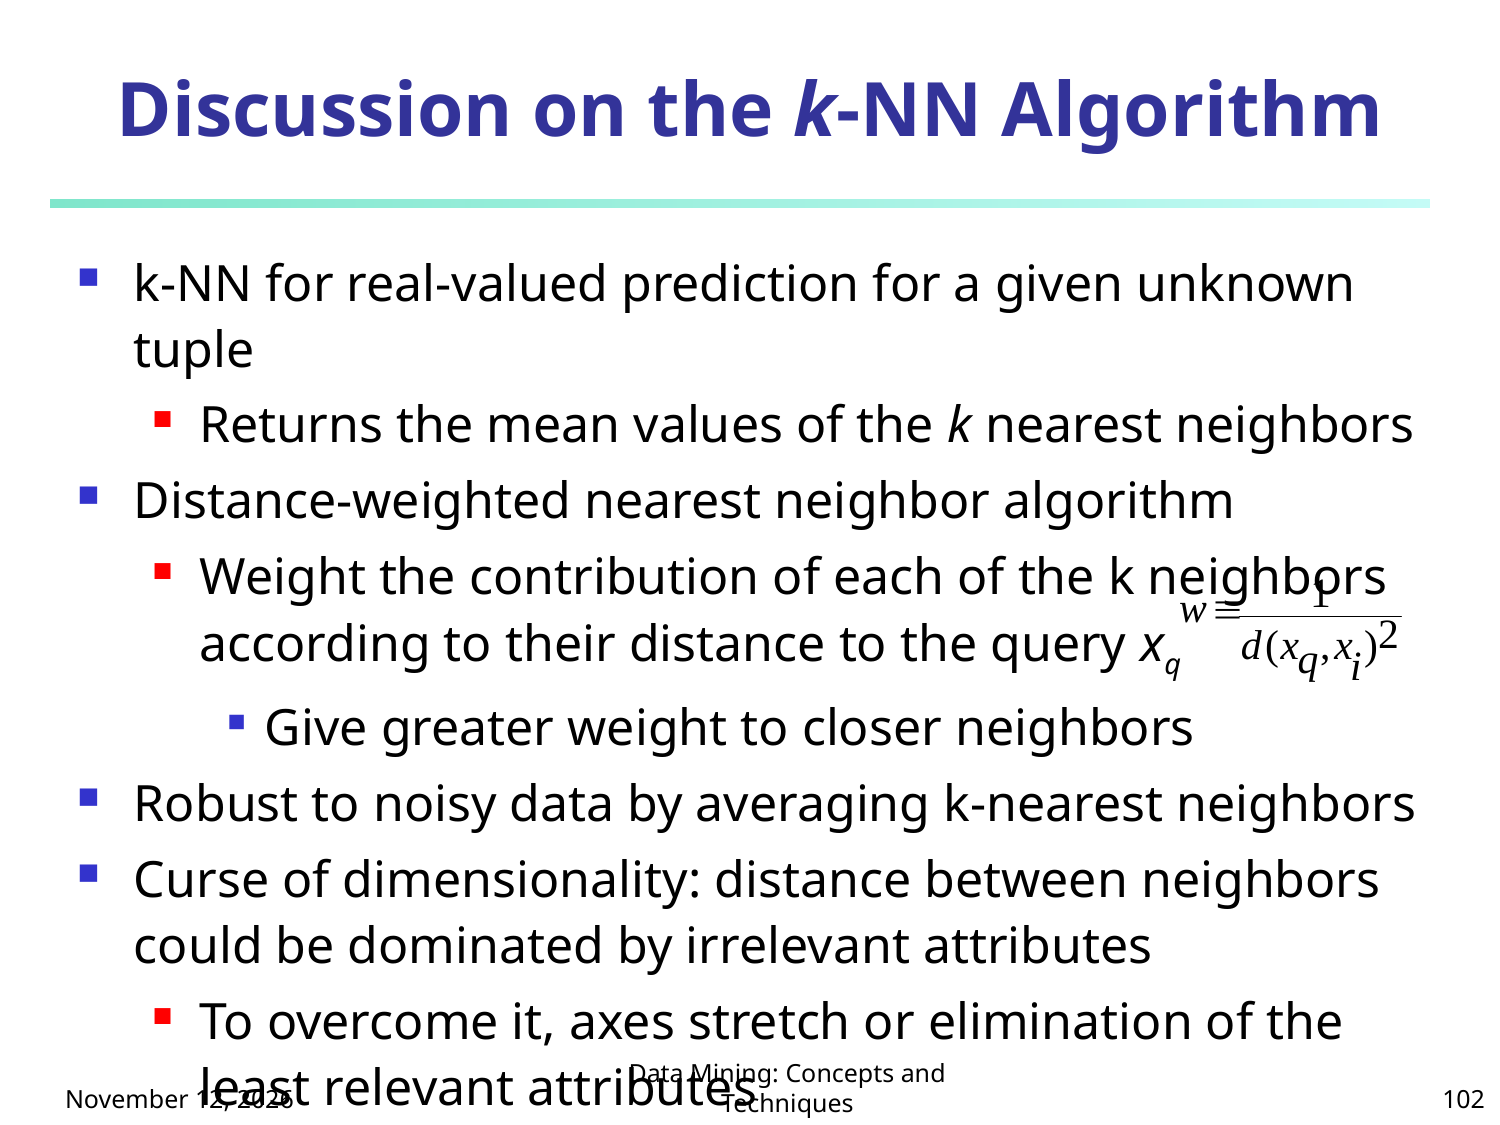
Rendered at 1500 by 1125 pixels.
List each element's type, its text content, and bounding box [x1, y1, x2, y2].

slide_number 102 [1187, 1062, 1500, 1125]
footer Data Mining: Concepts and Techniques [549, 1063, 1026, 1125]
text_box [1174, 572, 1407, 688]
title Discussion on the k-NN Algorithm [37, 49, 1463, 163]
list k-NN for real-valued prediction for a given unknown tuple Returns the mean values of the k nearest neighbors Distance-weighted nearest neighbor algorithm Weight the contribution of each of the k neighbors according to their distance to the query xq Give greater weight to closer neighbors Robust to noisy data by averaging k-nearest neighbors Curse of dimensionality: distance between neighbors could be dominated by irrelevant attributes To overcome it, axes stretch or elimination of the least relevant attributes [62, 237, 1463, 1063]
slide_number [49, 1062, 363, 1125]
